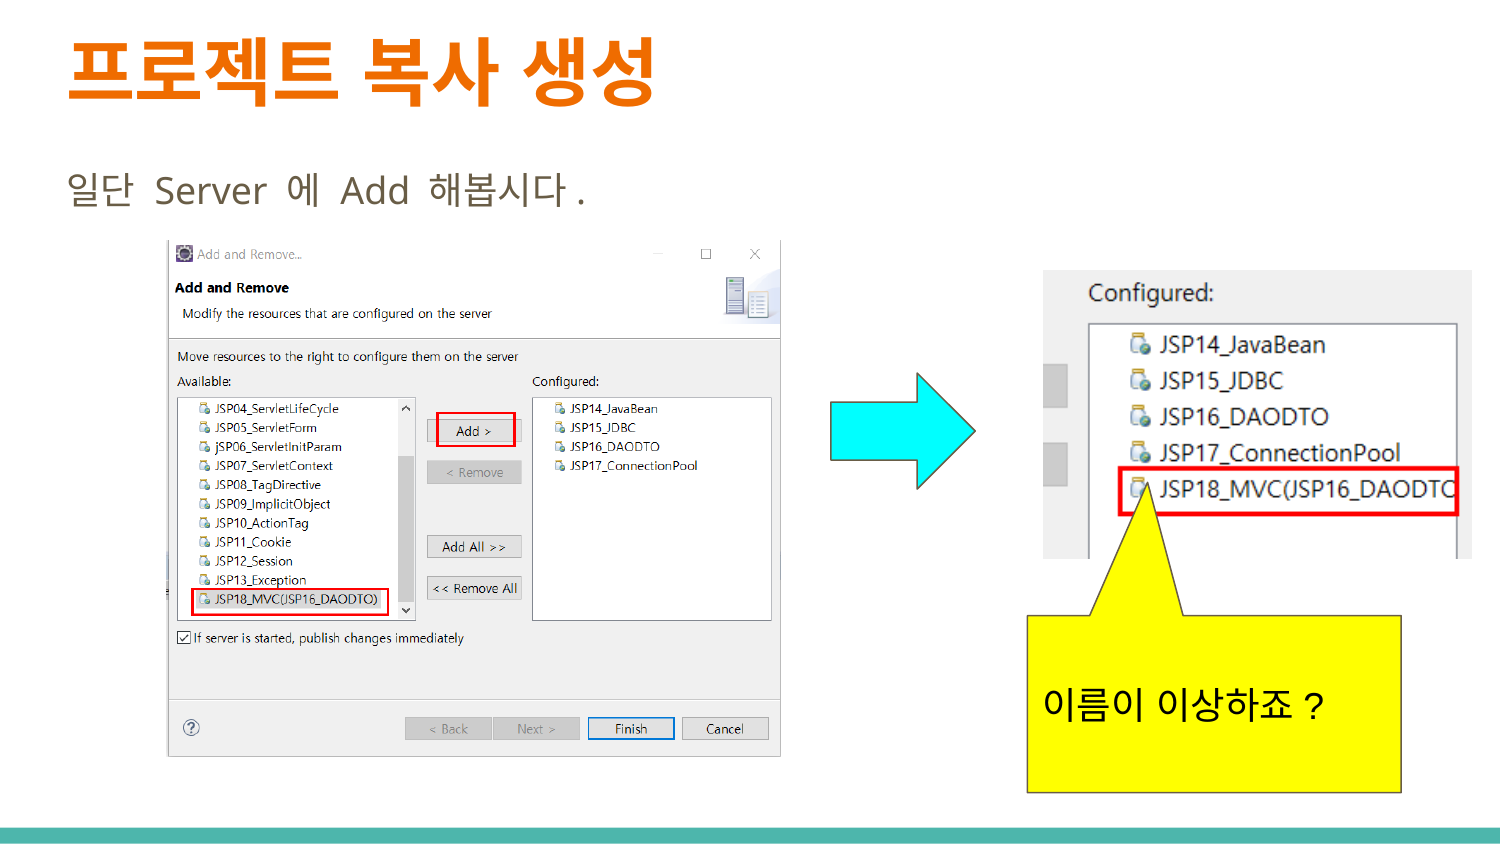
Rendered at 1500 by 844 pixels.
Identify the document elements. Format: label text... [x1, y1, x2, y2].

picture [1042, 270, 1472, 559]
title 프로젝트 복사 생성 [51, 10, 1449, 127]
picture [165, 239, 781, 758]
text_box [830, 373, 976, 490]
list 일단 Server 에 Add 해봅시다. [51, 145, 1449, 687]
text_box 이름이 이상하죠? [1027, 567, 1402, 793]
